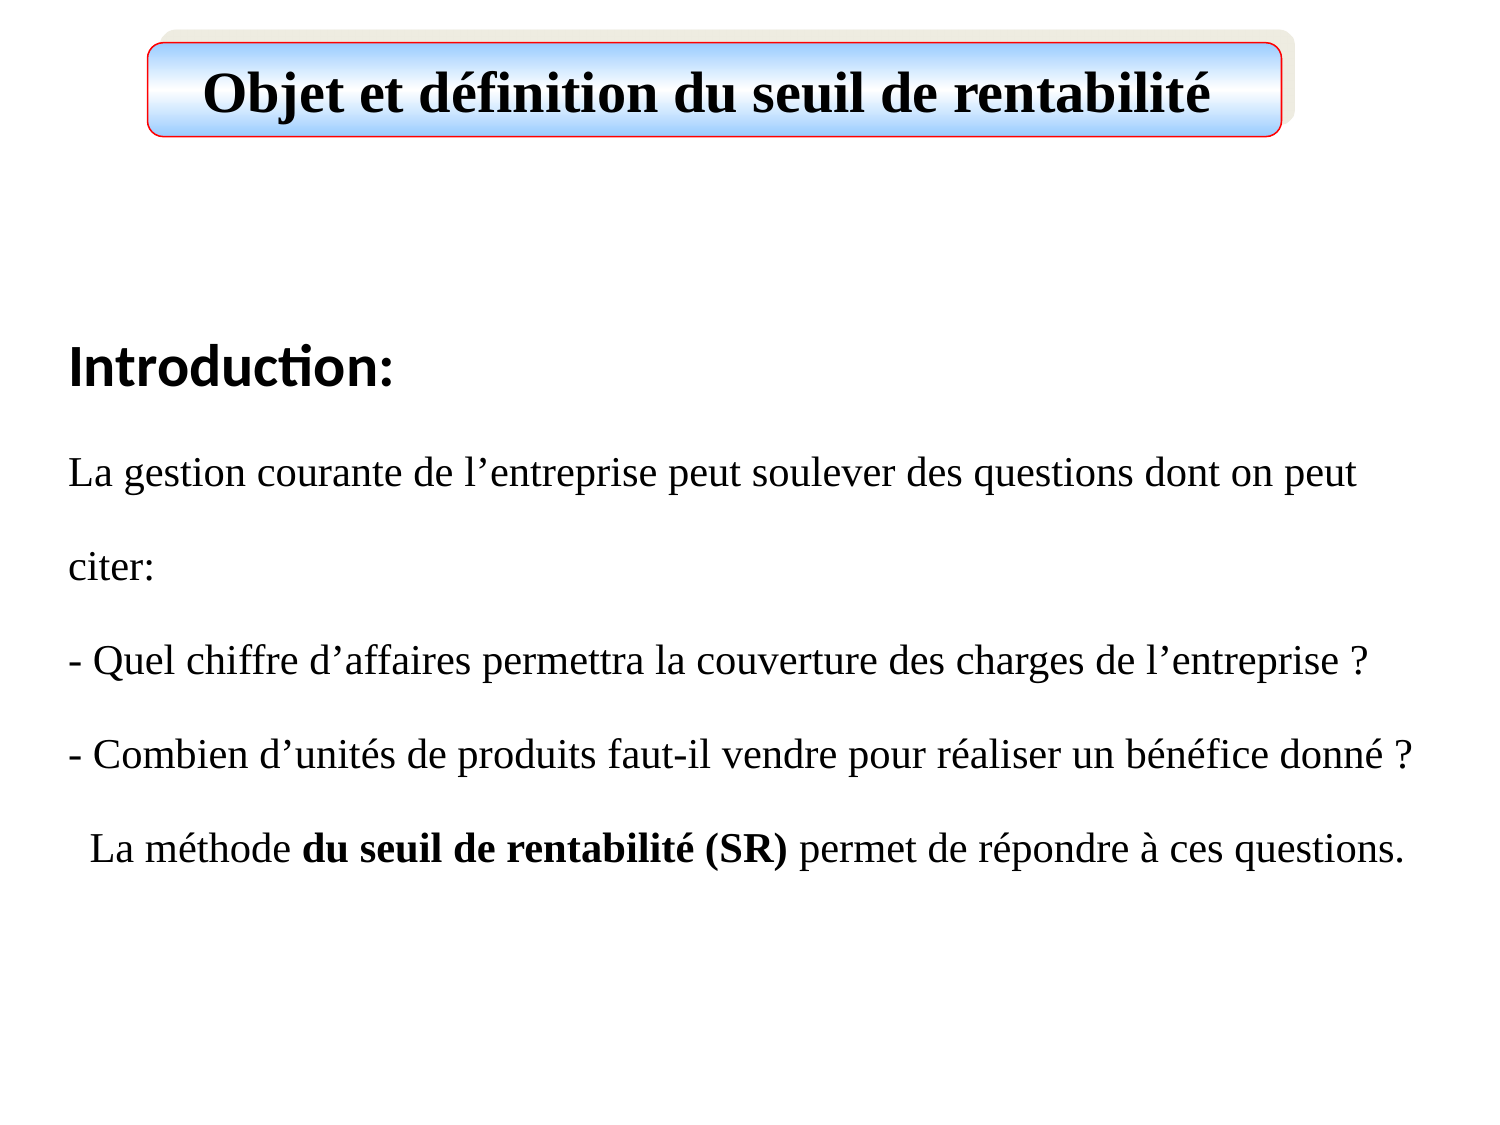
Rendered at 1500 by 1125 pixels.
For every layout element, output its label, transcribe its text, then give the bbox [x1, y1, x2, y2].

title Introduction: La gestion courante de l’entreprise peut soulever des questions dont on peut citer: - Quel chiffre d’affaires permettra la couverture des charges de l’entreprise ? - Combien d’unités de produits faut-il vendre pour réaliser un bénéfice donné ? La méthode du seuil de rentabilité (SR) permet de répondre à ces questions. [53, 160, 1436, 1035]
text_box Objet et définition du seuil de rentabilité [147, 42, 1282, 137]
